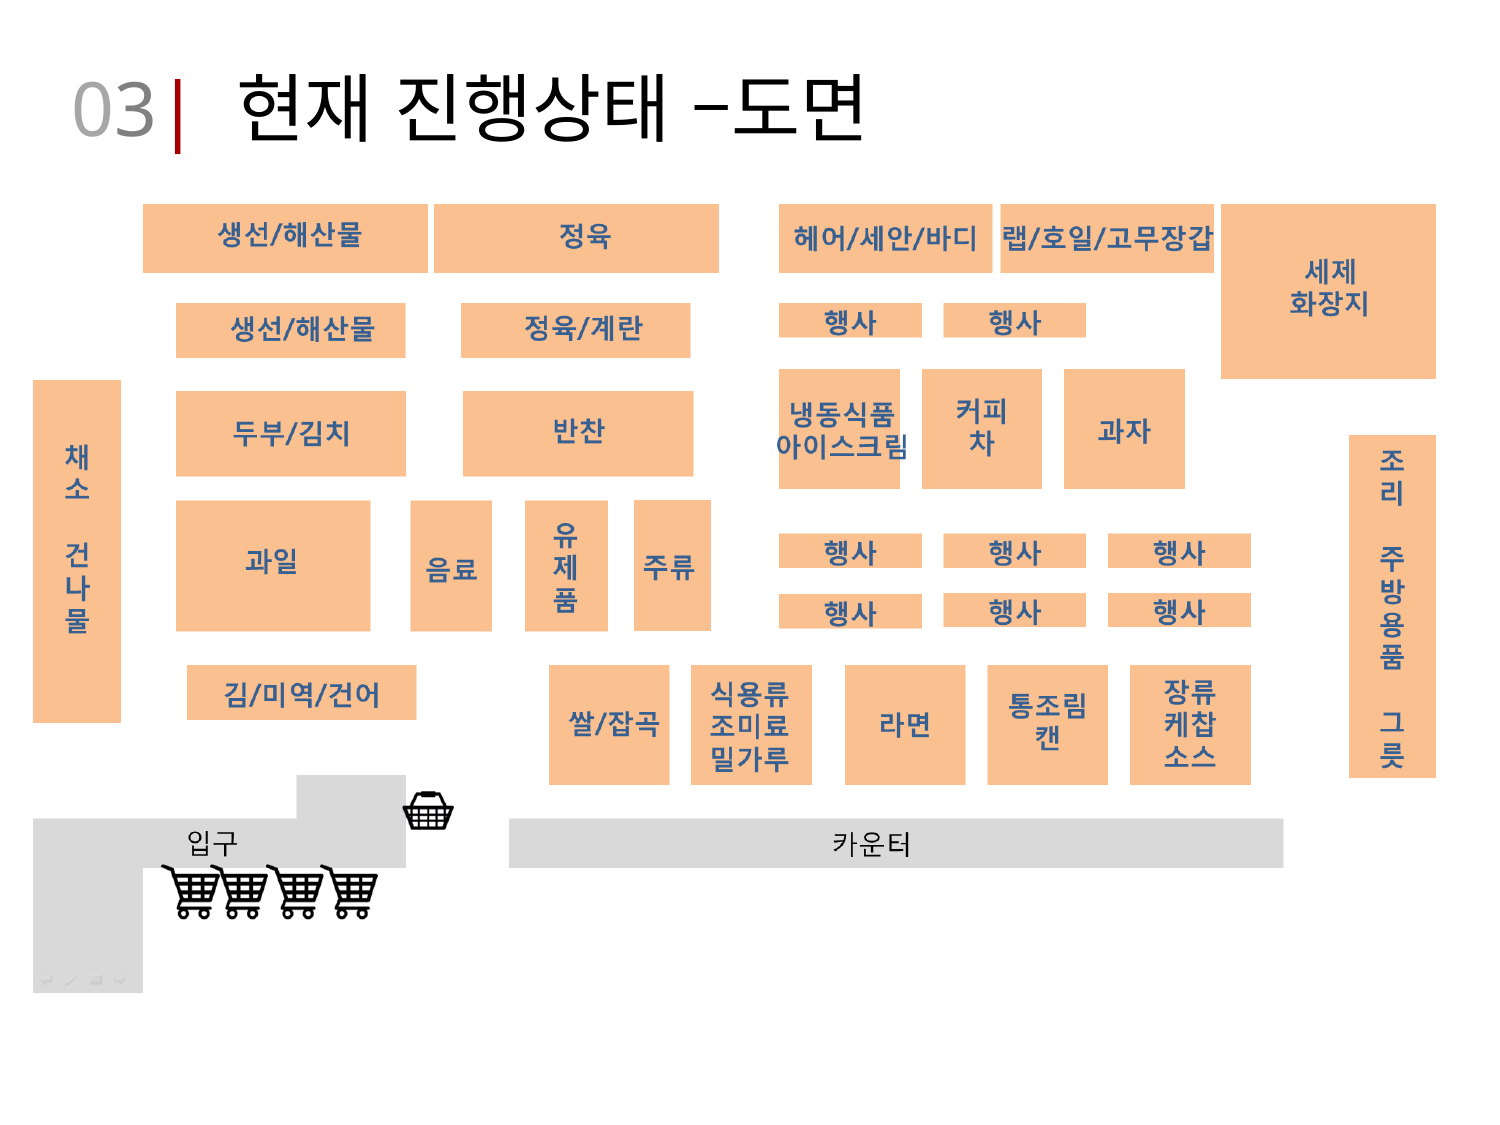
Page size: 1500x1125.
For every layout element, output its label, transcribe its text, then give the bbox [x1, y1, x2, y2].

picture [33, 204, 1436, 993]
text_box 03| 현재 진행상태 –도면 [56, 54, 886, 160]
